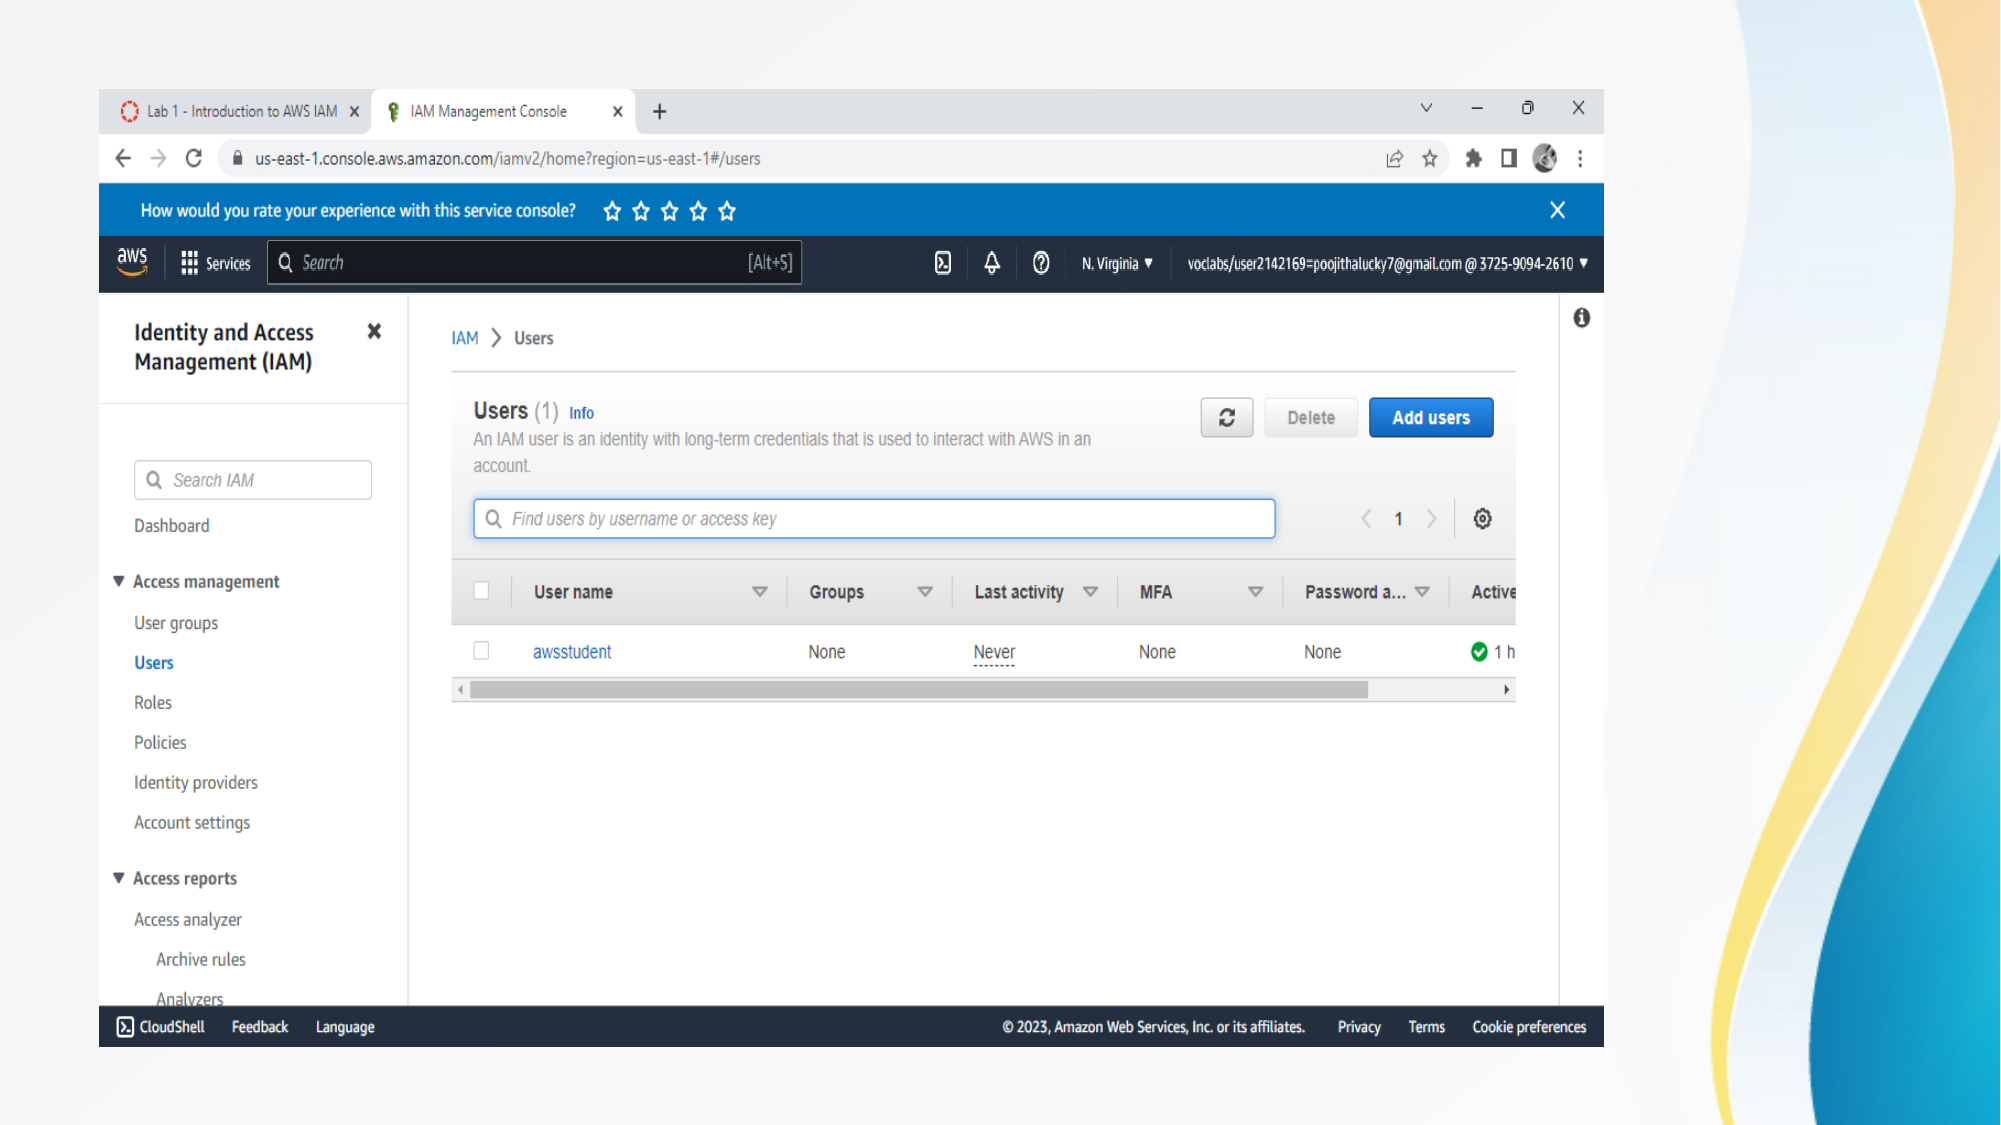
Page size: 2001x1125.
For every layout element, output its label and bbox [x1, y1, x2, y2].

list [99, 236, 1604, 295]
list [99, 89, 1604, 236]
picture [0, 0, 2001, 1125]
list [99, 295, 1604, 1047]
